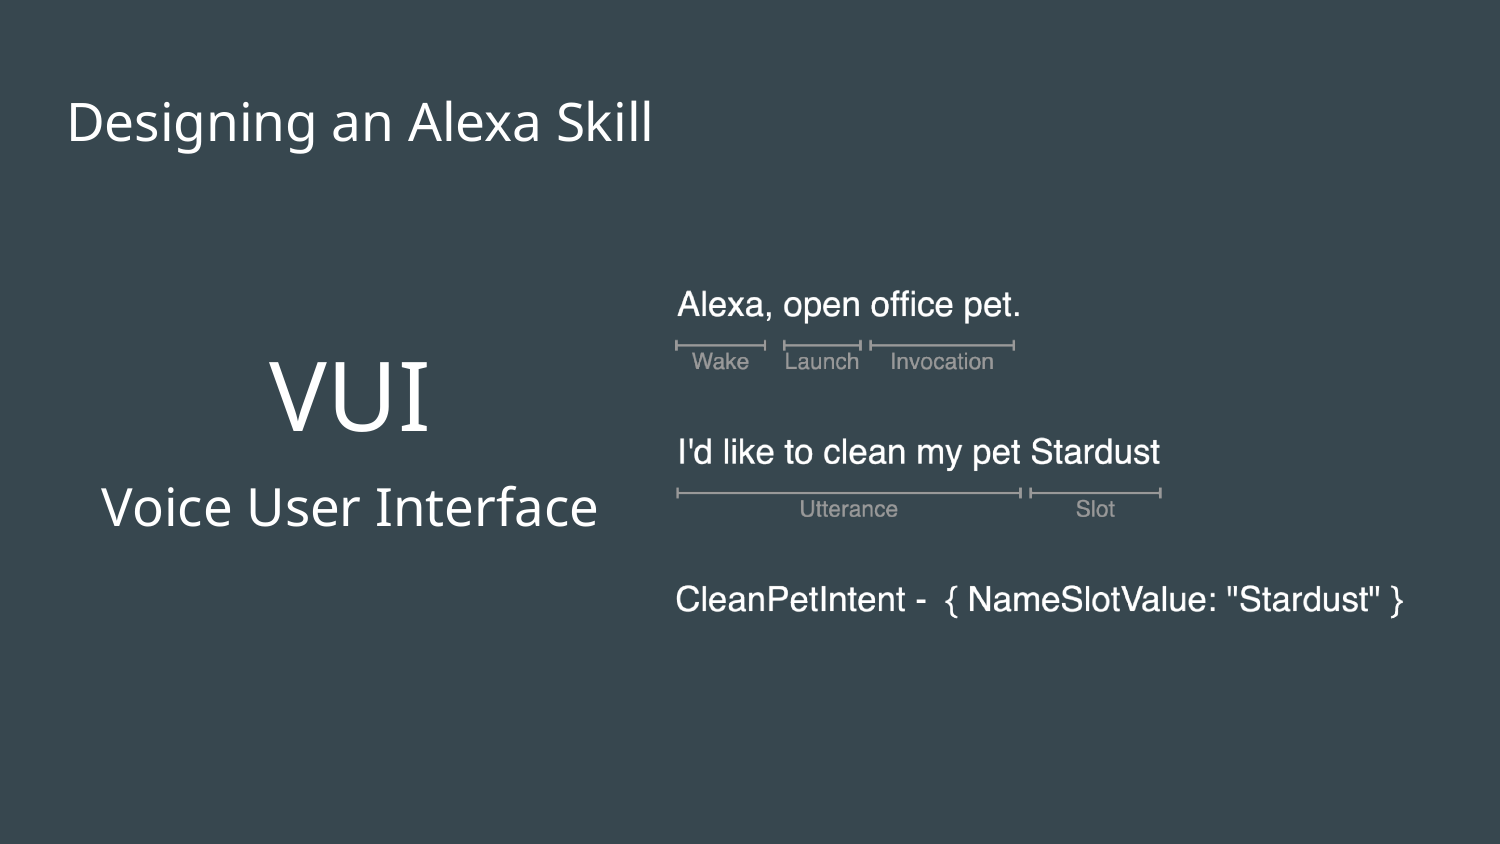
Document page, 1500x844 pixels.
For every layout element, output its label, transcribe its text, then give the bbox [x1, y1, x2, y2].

list VUI Voice User Interface [1, 328, 700, 711]
title Designing an Alexa Skill [51, 72, 1449, 167]
picture [338, 241, 1500, 662]
